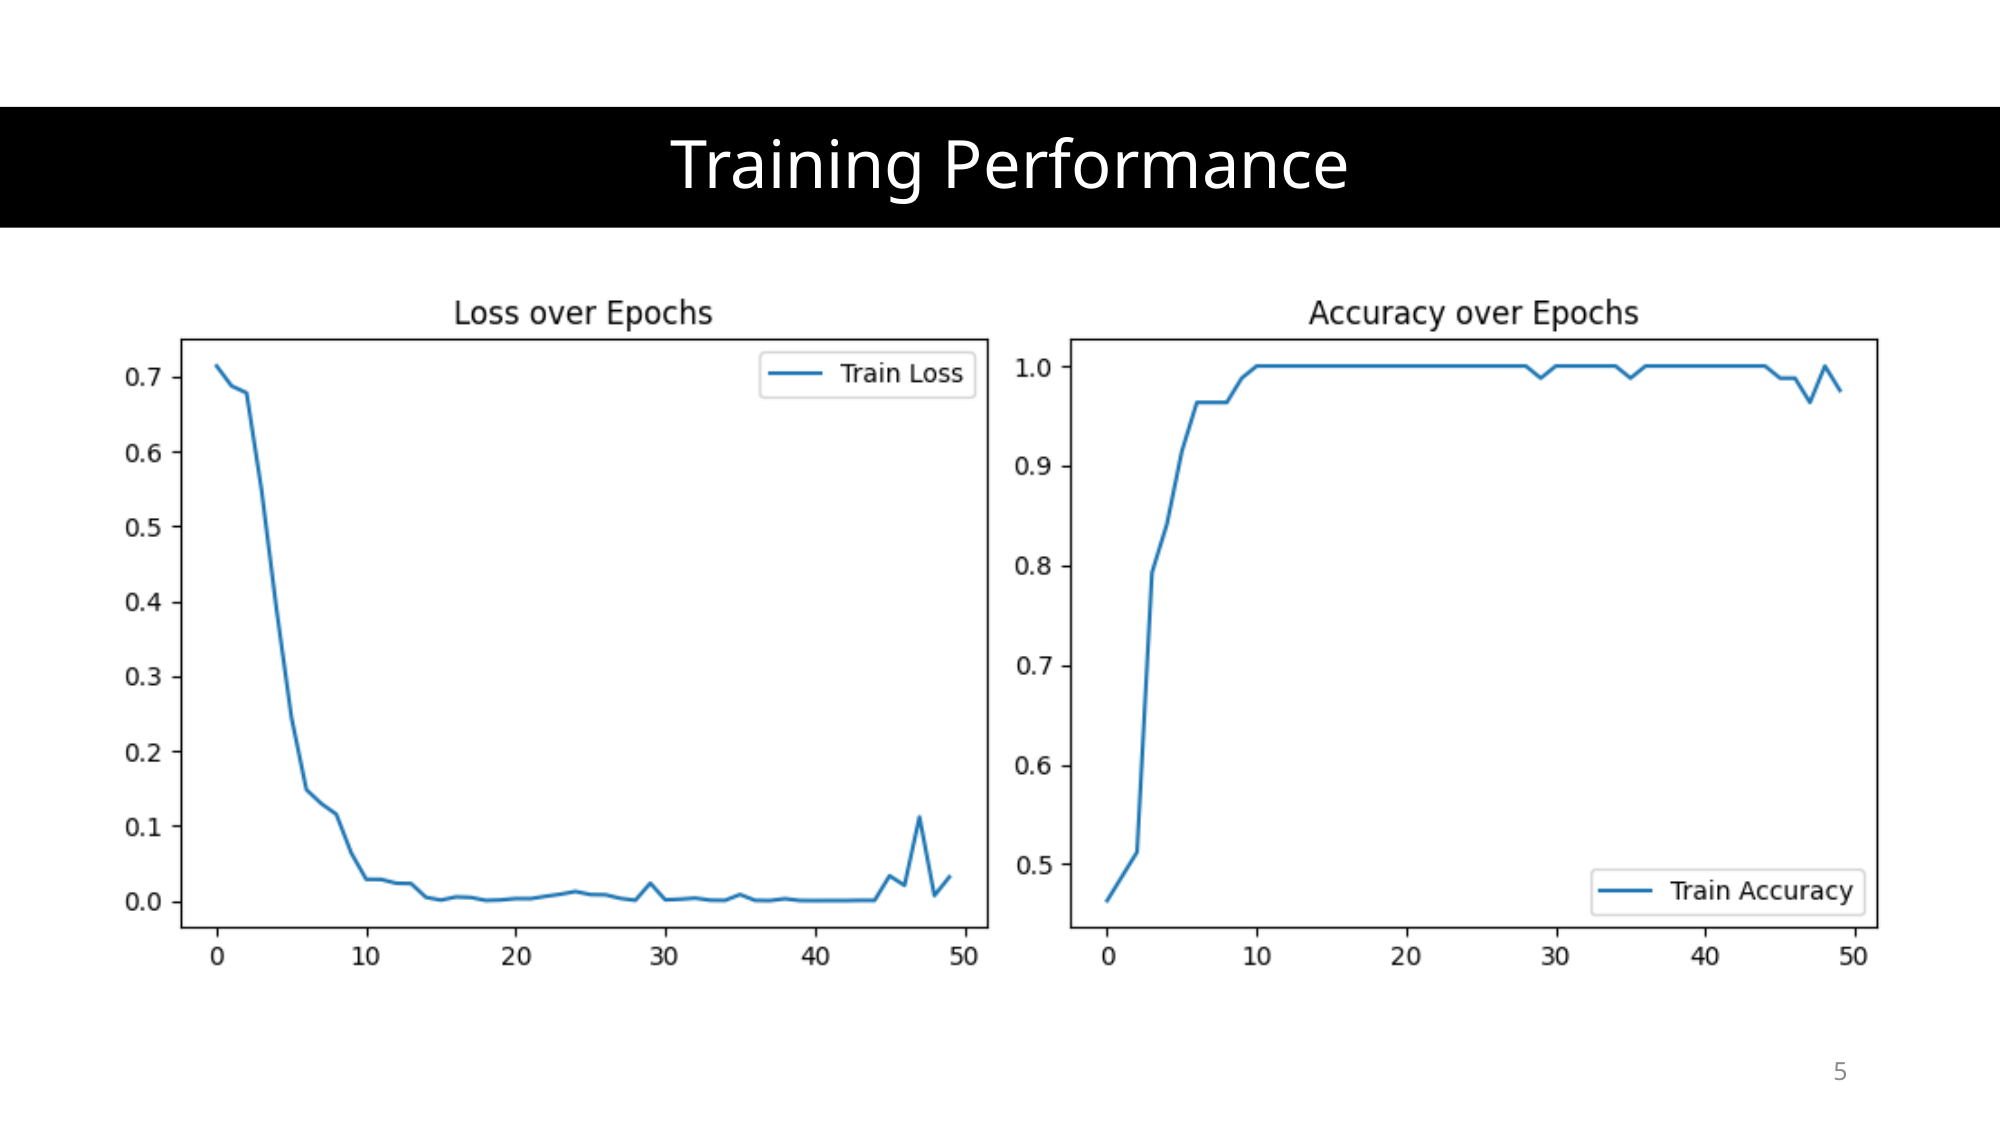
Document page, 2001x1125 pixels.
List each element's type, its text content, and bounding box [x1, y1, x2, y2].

text_box [0, 105, 2000, 229]
slide_number 5 [1412, 1042, 1863, 1103]
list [104, 281, 1895, 989]
title Training Performance [91, 105, 1931, 228]
